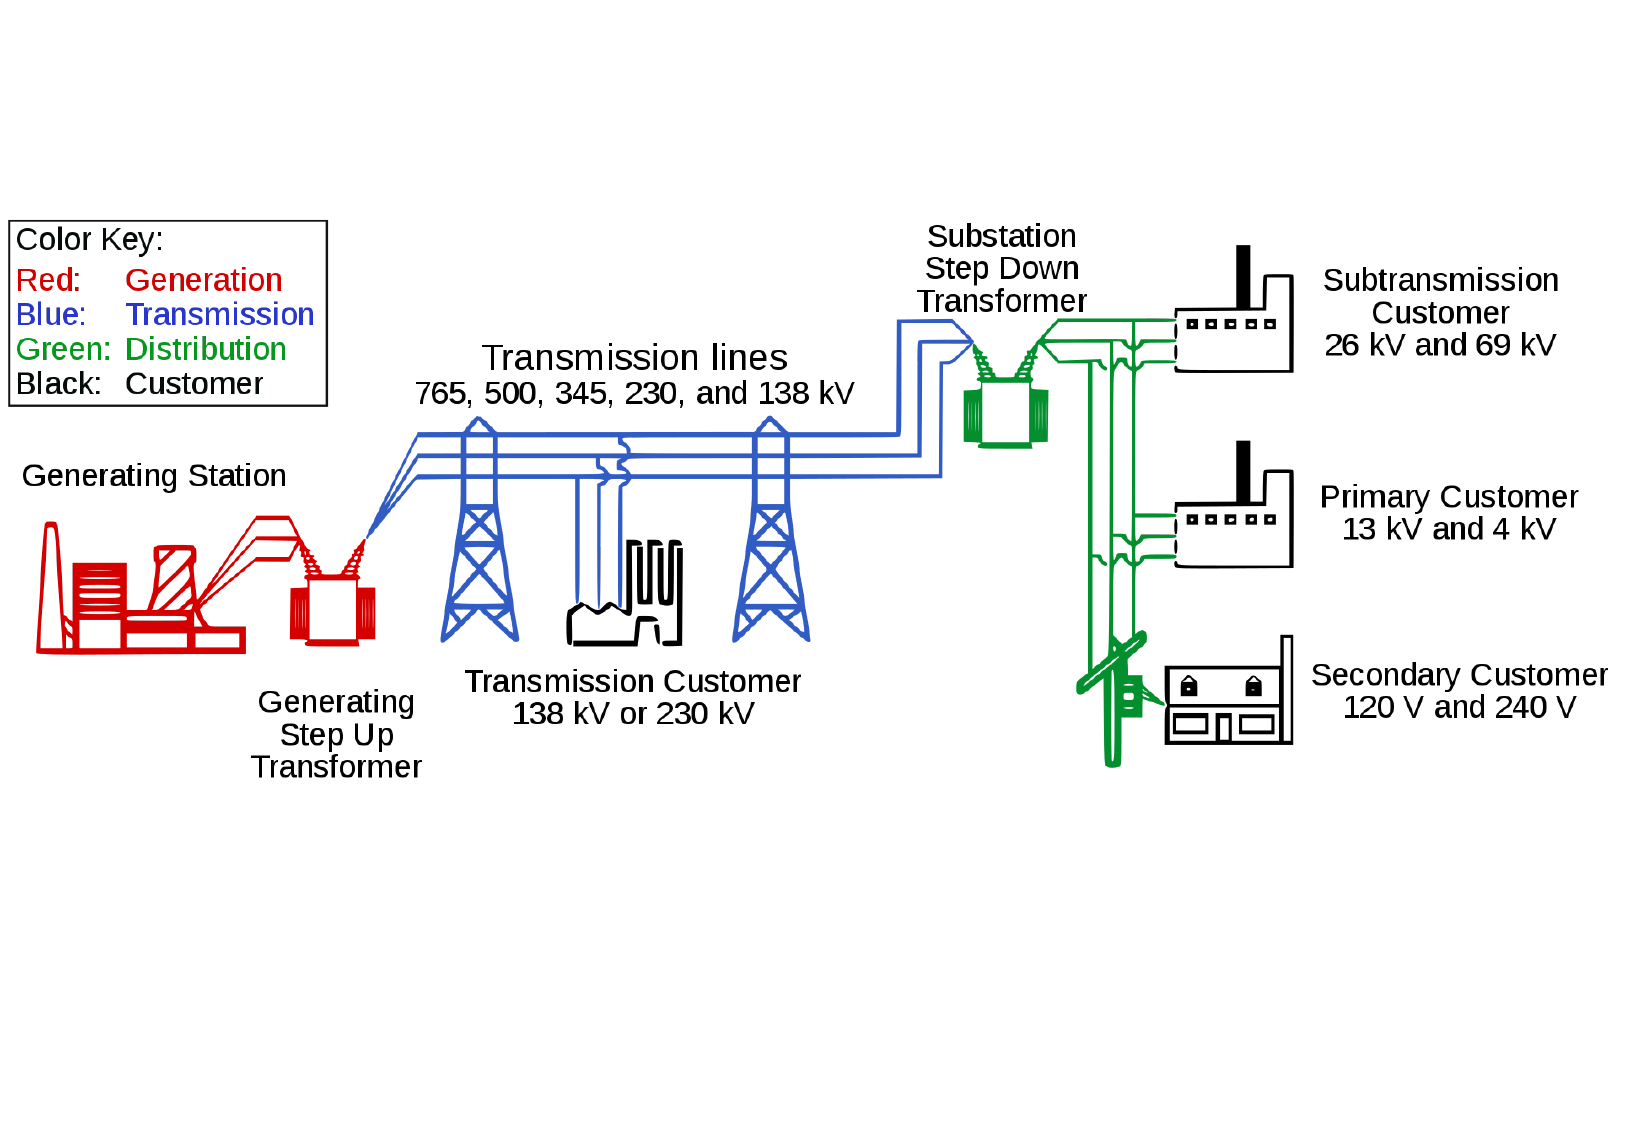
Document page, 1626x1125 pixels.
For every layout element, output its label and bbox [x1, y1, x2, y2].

picture [2, 209, 1622, 810]
